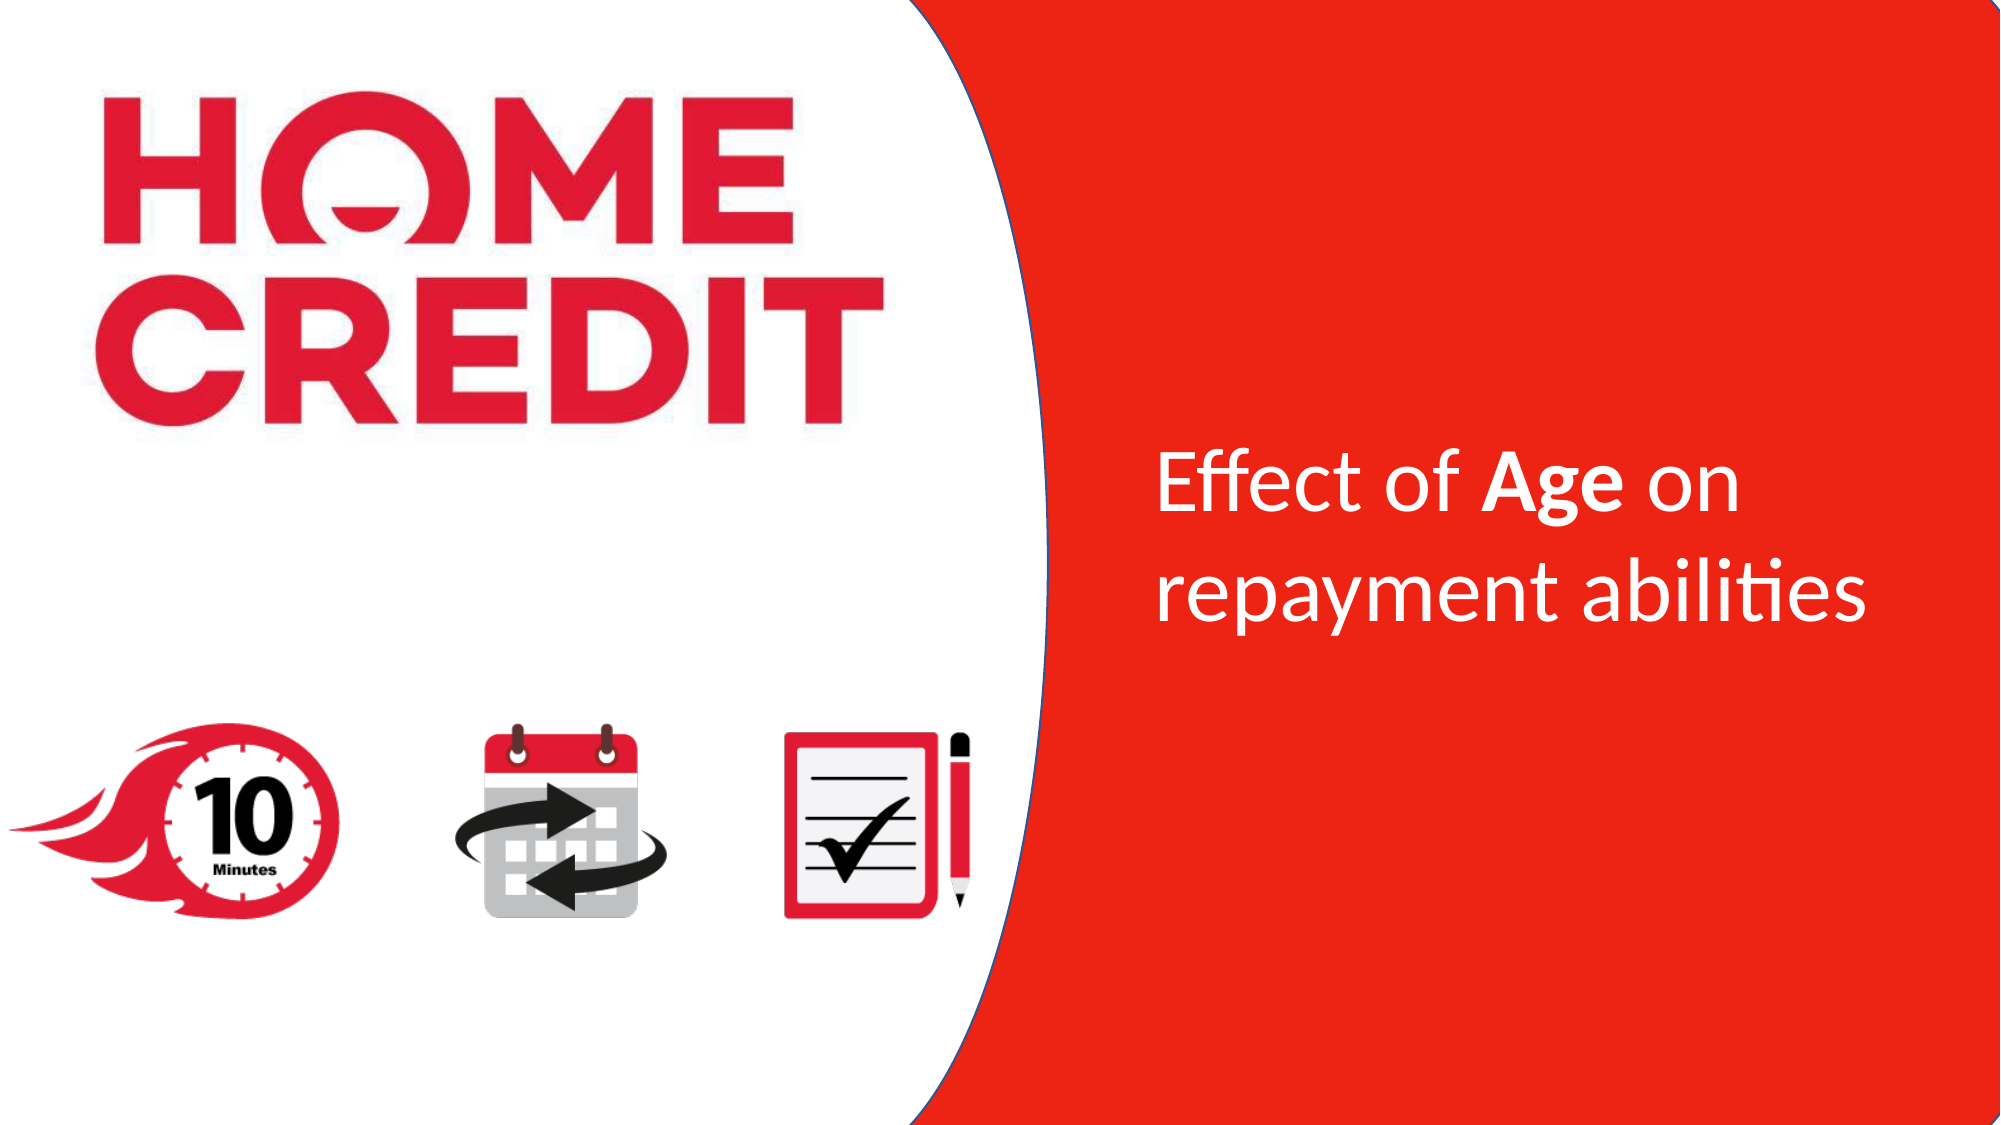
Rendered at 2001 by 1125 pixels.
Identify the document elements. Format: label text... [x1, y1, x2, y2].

text_box Effect of Age on repayment abilities [1140, 412, 2000, 648]
picture [453, 720, 670, 923]
picture [0, 27, 957, 501]
picture [780, 721, 974, 923]
picture [0, 720, 344, 923]
text_box [909, 0, 2000, 1125]
